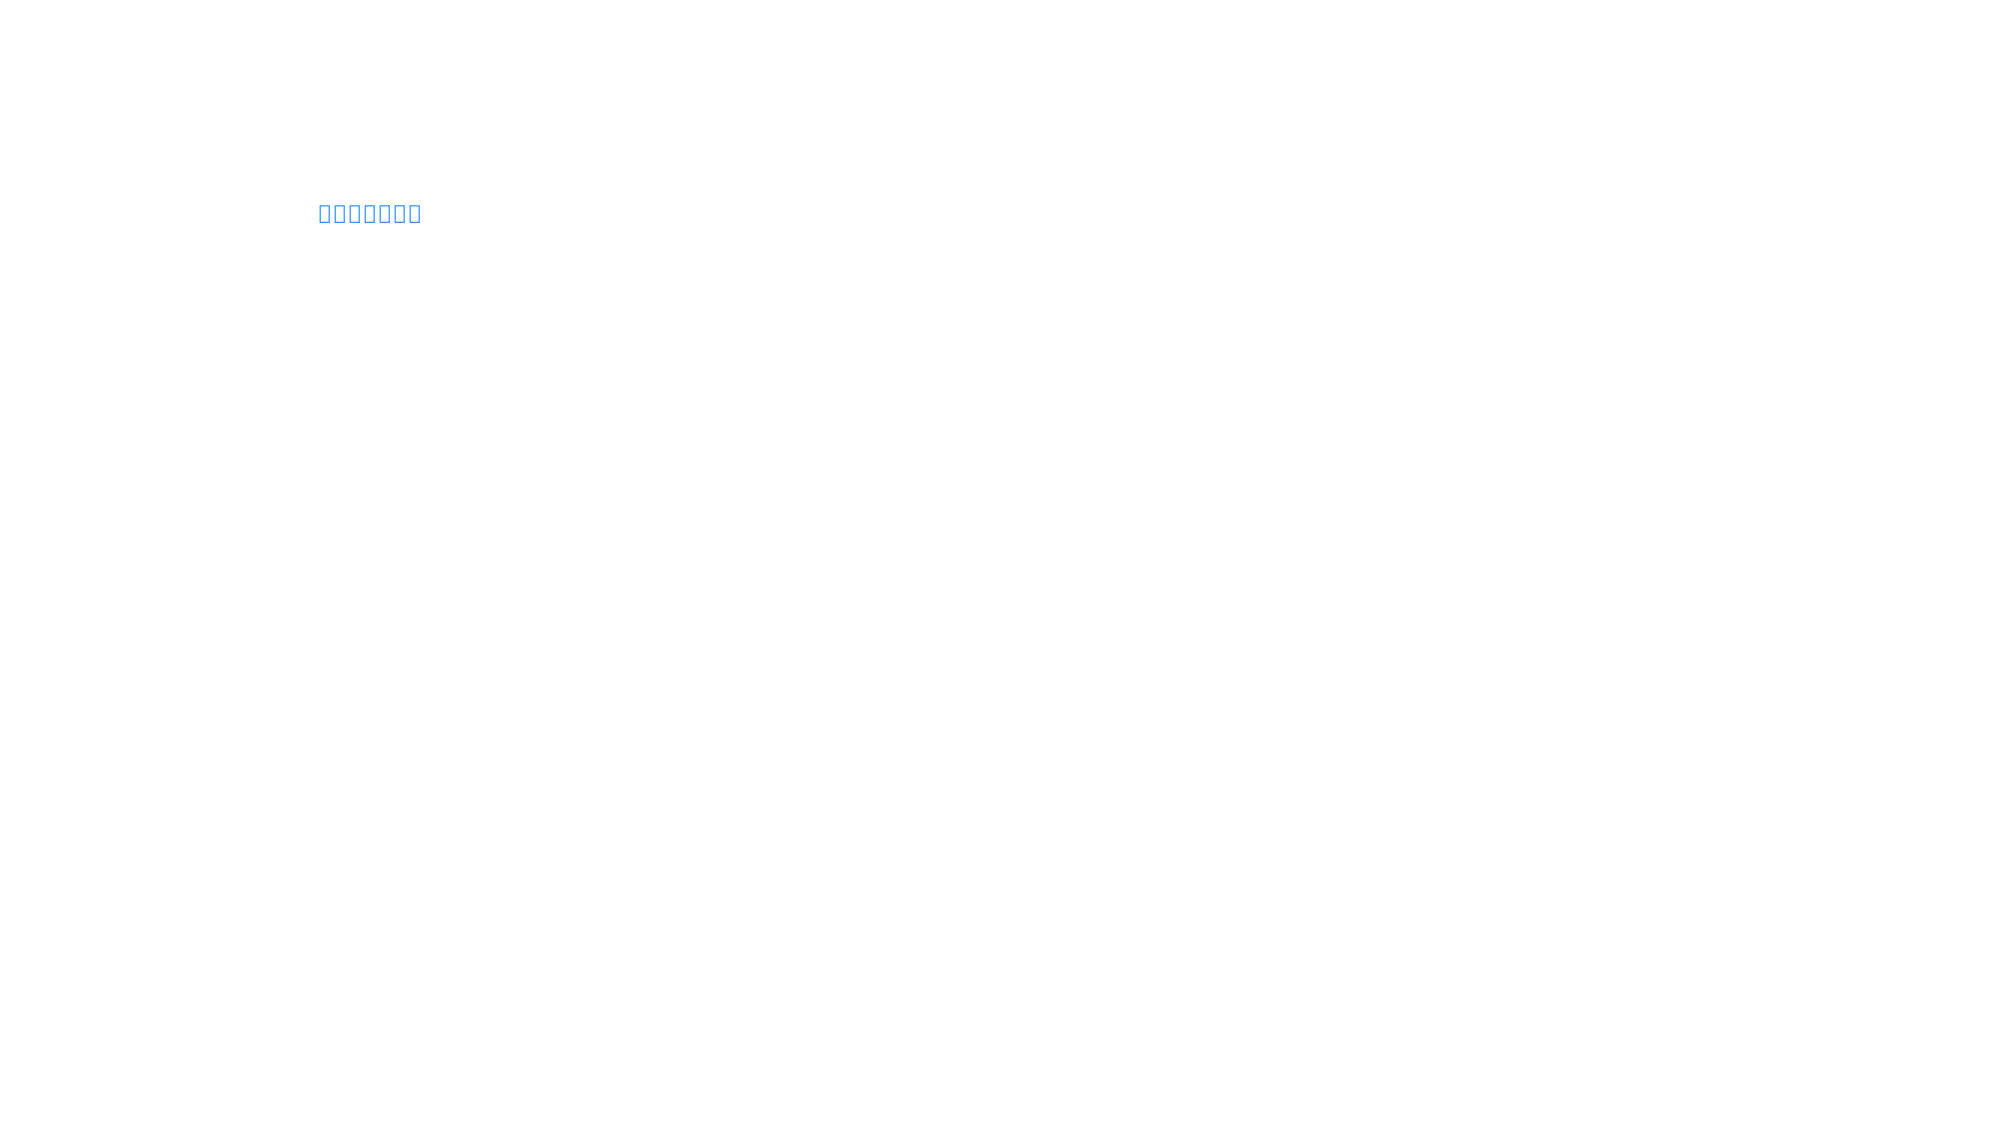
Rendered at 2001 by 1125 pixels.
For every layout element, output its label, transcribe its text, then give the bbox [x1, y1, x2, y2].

text_box  [302, 191, 1125, 237]
